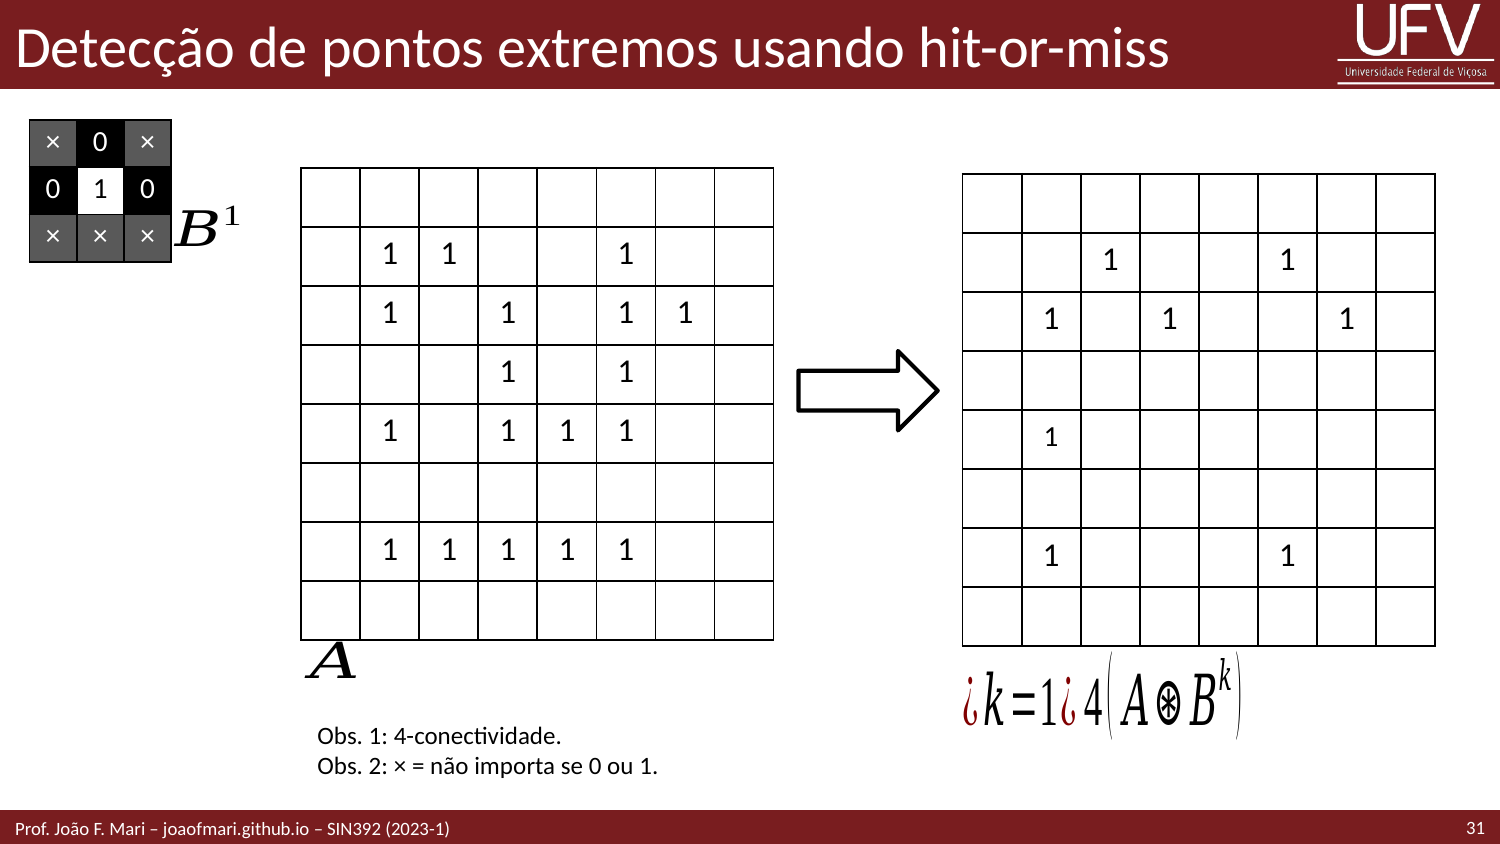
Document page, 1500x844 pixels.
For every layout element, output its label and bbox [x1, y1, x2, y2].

table_header [302, 169, 359, 226]
table_cell [715, 346, 773, 403]
table_cell [656, 287, 714, 344]
table_cell [125, 215, 170, 261]
list [0, 88, 1500, 812]
title [0, 0, 1500, 88]
table_cell [479, 228, 536, 285]
table_cell [420, 523, 477, 580]
table_cell [538, 287, 596, 344]
table_cell [538, 582, 596, 639]
text_box [796, 349, 940, 433]
table_cell [715, 405, 773, 462]
footer [0, 812, 1034, 844]
table_cell [538, 523, 596, 580]
table_cell [479, 346, 536, 403]
table_cell [656, 582, 714, 639]
table_cell [597, 464, 655, 521]
table_cell [597, 287, 655, 344]
table_header [361, 169, 418, 226]
table_cell [302, 346, 359, 403]
table_cell [597, 523, 655, 580]
table_header [656, 169, 714, 226]
table_cell [656, 464, 714, 521]
table_cell [538, 346, 596, 403]
text_box [302, 712, 675, 788]
table_cell [302, 287, 359, 344]
table_cell [597, 228, 655, 285]
table_cell [420, 346, 477, 403]
table_cell [361, 582, 418, 639]
table_cell [479, 523, 536, 580]
table_cell [597, 405, 655, 462]
table_cell [656, 405, 714, 462]
table_cell [715, 228, 773, 285]
table_cell [361, 228, 418, 285]
table_cell [302, 228, 359, 285]
table_header [78, 121, 123, 166]
table_header [420, 169, 477, 226]
table_cell [125, 168, 170, 214]
table_cell [479, 287, 536, 344]
table_cell [715, 523, 773, 580]
table_cell [597, 346, 655, 403]
table_header [538, 169, 596, 226]
table_cell [302, 405, 359, 462]
table_cell [361, 405, 418, 462]
table_cell [479, 464, 536, 521]
table_cell [538, 405, 596, 462]
table_cell [656, 346, 714, 403]
table_cell [420, 464, 477, 521]
slide_number [1328, 811, 1500, 844]
table_cell [420, 582, 477, 639]
table_cell [302, 523, 359, 580]
table_cell [538, 228, 596, 285]
table_cell [656, 523, 714, 580]
table_cell [361, 287, 418, 344]
table_cell [78, 215, 123, 261]
table_cell [715, 287, 773, 344]
table_cell [597, 582, 655, 639]
table_cell [361, 346, 418, 403]
table_cell [420, 287, 477, 344]
table_cell [30, 168, 76, 214]
table_cell [361, 523, 418, 580]
table_header [30, 121, 76, 166]
table_cell [30, 215, 76, 261]
table_header [597, 169, 655, 226]
table_cell [78, 168, 123, 214]
table_cell [361, 464, 418, 521]
table_header [125, 121, 170, 166]
table_header [479, 169, 536, 226]
table_cell [479, 405, 536, 462]
table_cell [538, 464, 596, 521]
table_header [715, 169, 773, 226]
table_cell [302, 582, 359, 639]
table_cell [420, 405, 477, 462]
table_cell [479, 582, 536, 639]
table_cell [715, 582, 773, 639]
table_cell [715, 464, 773, 521]
table_cell [656, 228, 714, 285]
table_cell [420, 228, 477, 285]
table_cell [302, 464, 359, 521]
